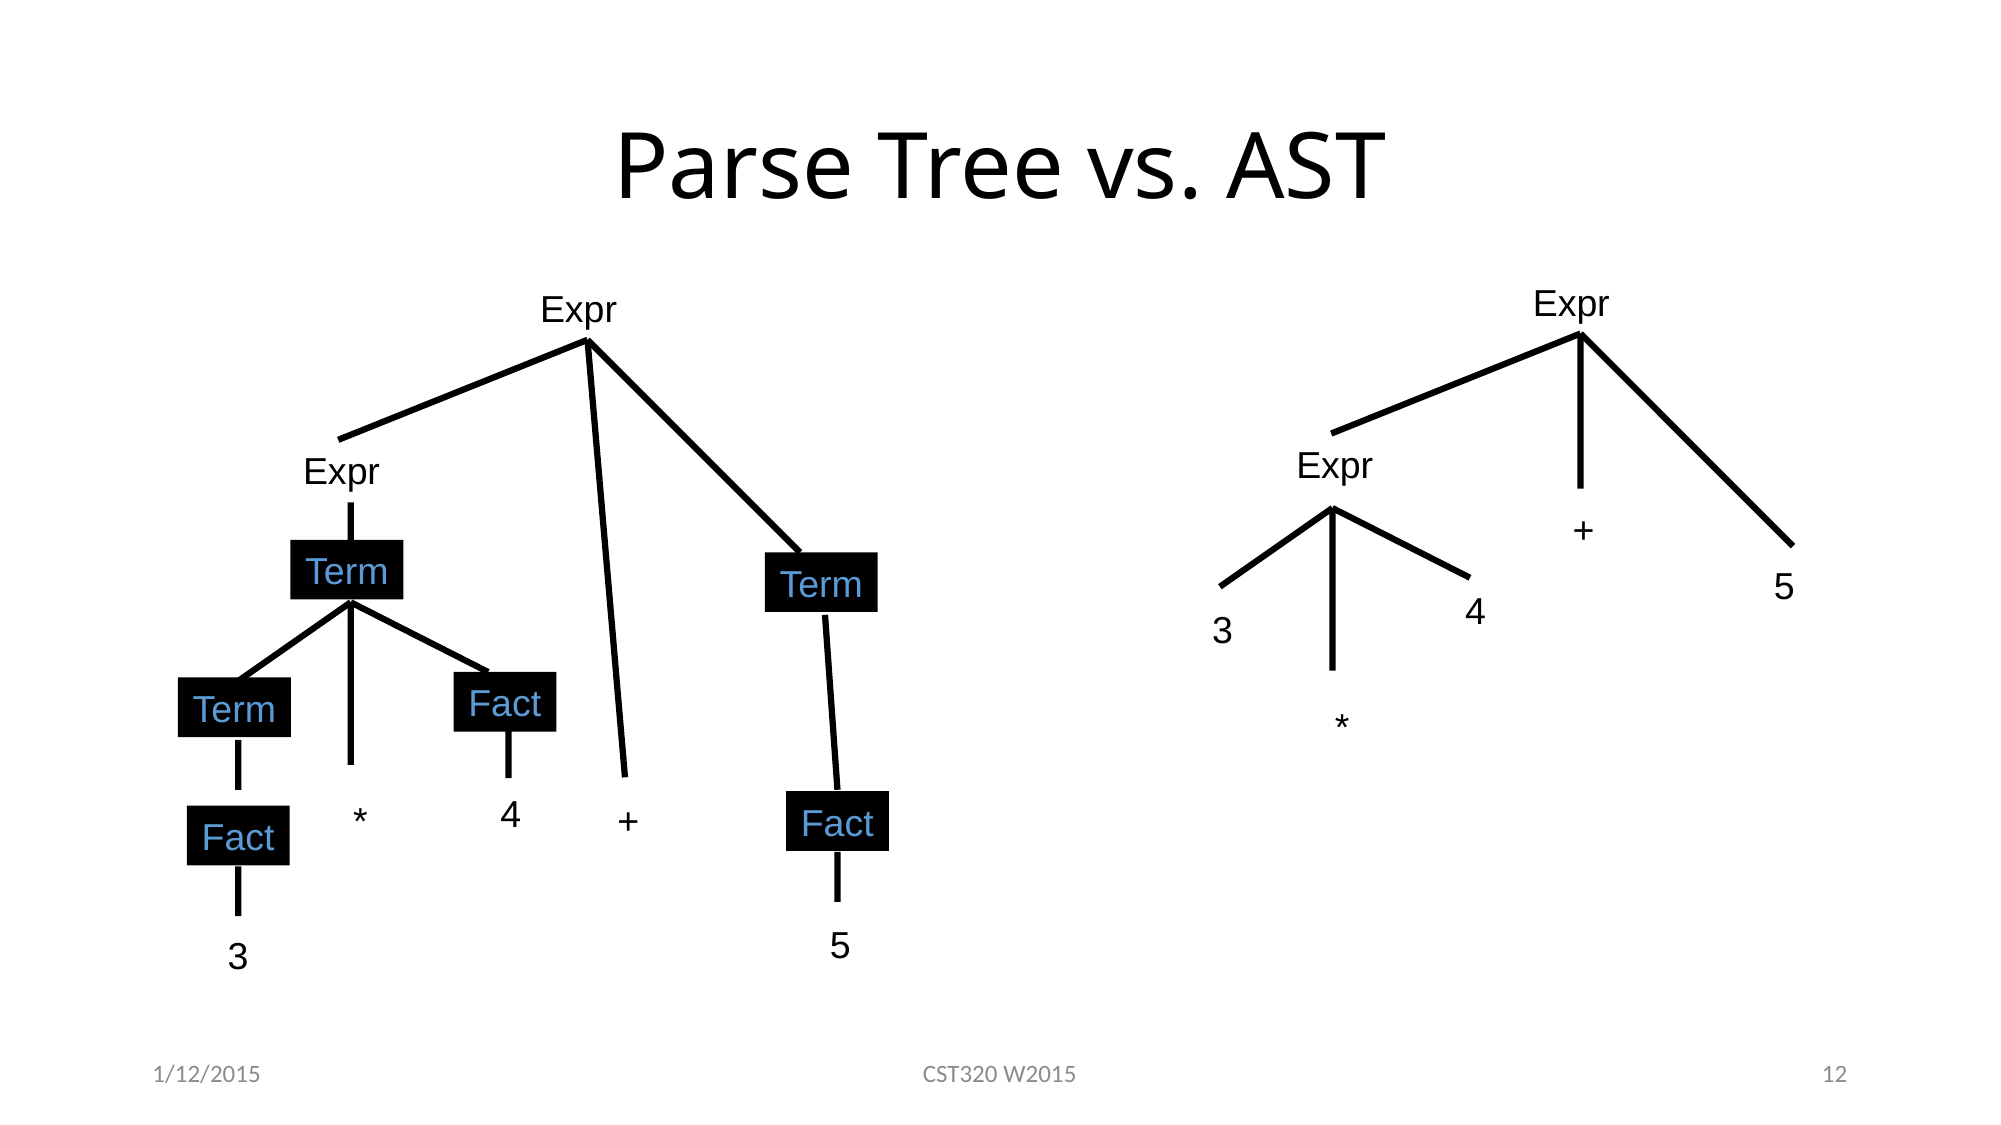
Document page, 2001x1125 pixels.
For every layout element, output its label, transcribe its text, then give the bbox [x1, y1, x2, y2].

text_box Fact [453, 671, 557, 732]
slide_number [137, 1042, 588, 1103]
text_box Expr [288, 439, 396, 500]
text_box * [1320, 695, 1365, 756]
text_box Expr [1281, 433, 1389, 494]
text_box Expr [1518, 271, 1625, 331]
text_box 4 [1450, 579, 1501, 640]
text_box Fact [786, 791, 889, 851]
footer CST320 W2015 [662, 1042, 1338, 1103]
text_box 3 [1197, 598, 1248, 659]
text_box * [338, 789, 383, 850]
text_box 3 [212, 925, 264, 985]
text_box + [1557, 499, 1610, 559]
text_box Term [177, 677, 291, 738]
text_box Term [290, 539, 404, 600]
text_box Fact [186, 805, 290, 866]
text_box Term [764, 552, 878, 612]
slide_number 12 [1412, 1042, 1863, 1103]
text_box Expr [525, 277, 632, 337]
text_box + [602, 789, 655, 850]
text_box 4 [485, 782, 537, 842]
title Parse Tree vs. AST [137, 59, 1863, 278]
text_box 5 [815, 913, 866, 973]
text_box 5 [1759, 554, 1810, 615]
